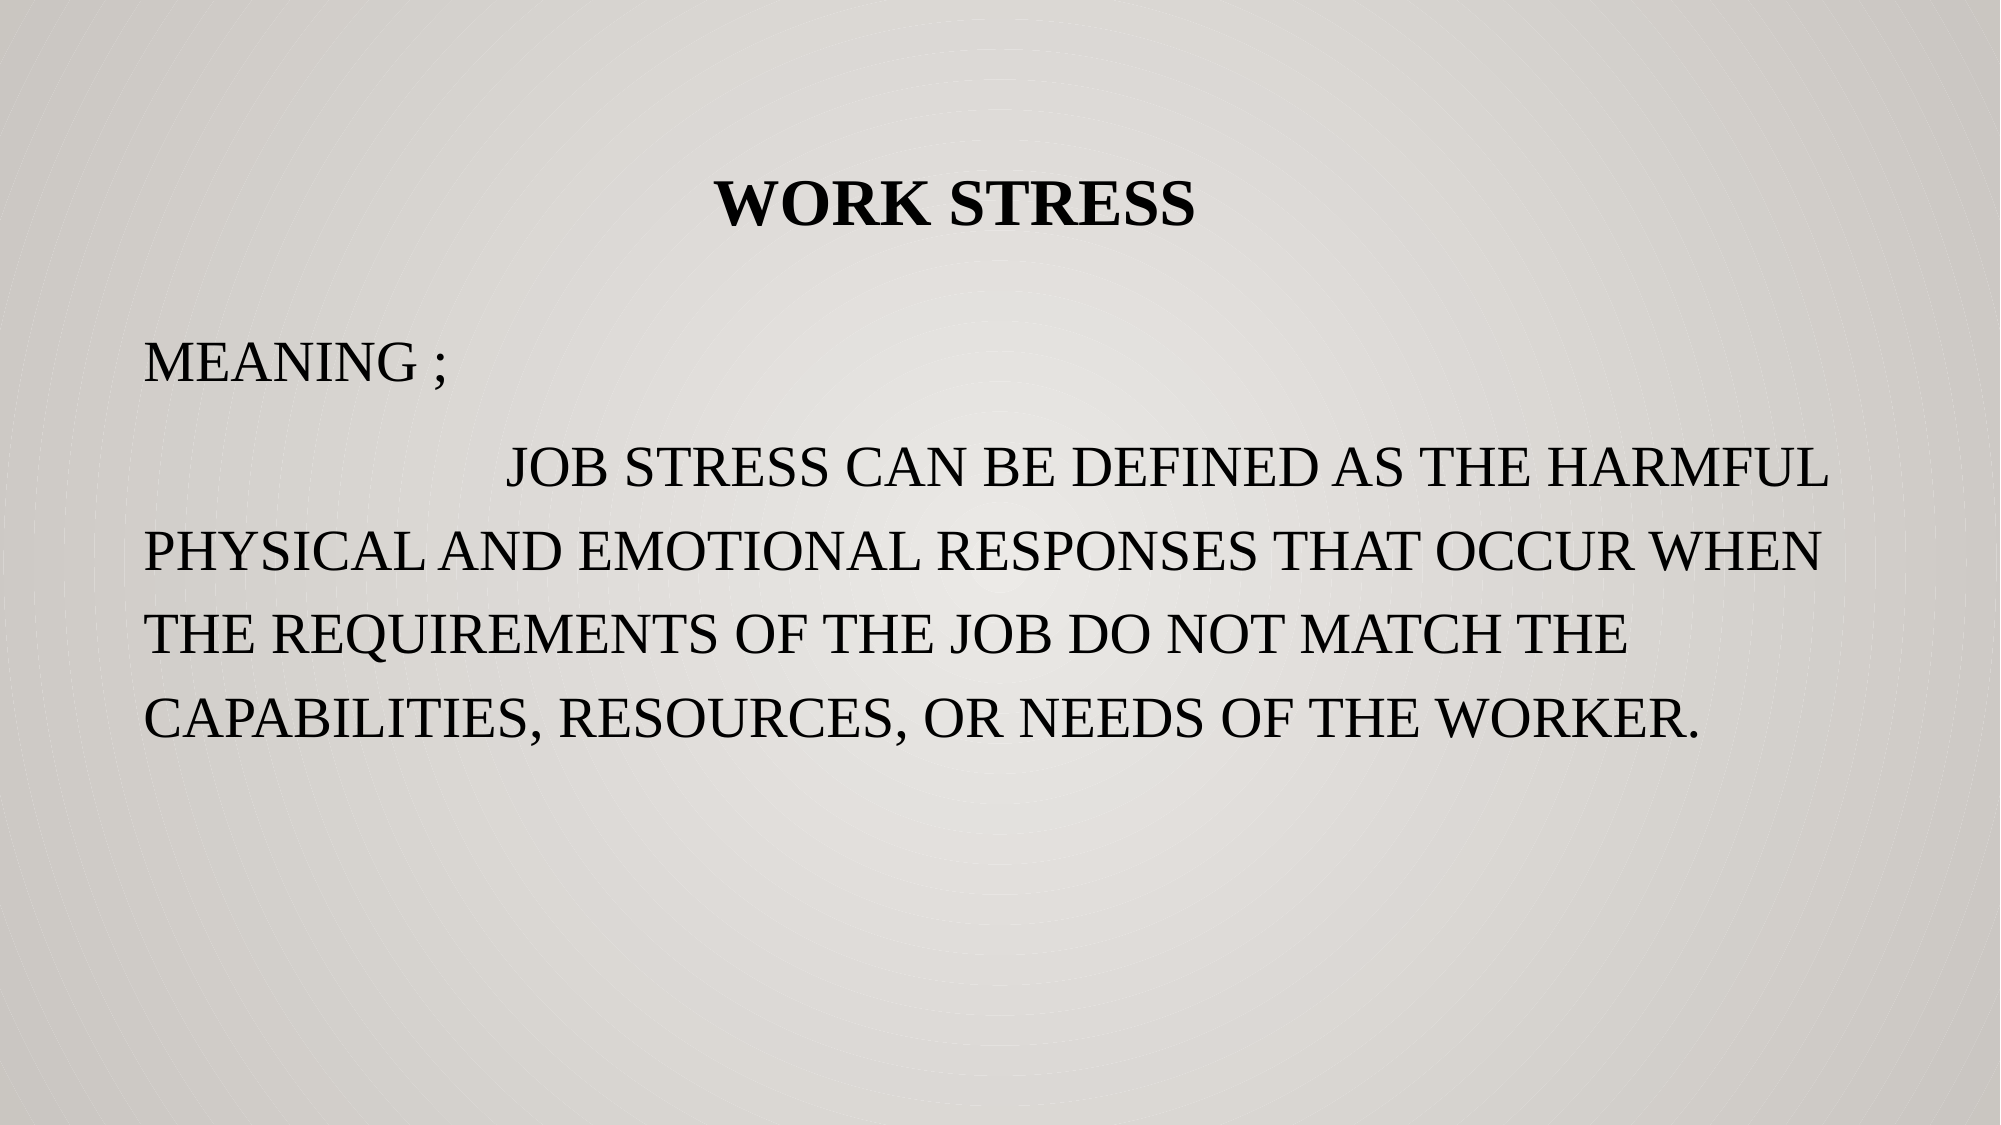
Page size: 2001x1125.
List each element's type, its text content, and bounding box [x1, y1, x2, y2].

subtitle Meaning ; Job stress can be defined as the harmful physical and emotional responses that occur when the requirements of the job do not match the capabilities, resources, or needs of the worker. [128, 293, 1908, 984]
title Work stress [128, 131, 1814, 240]
